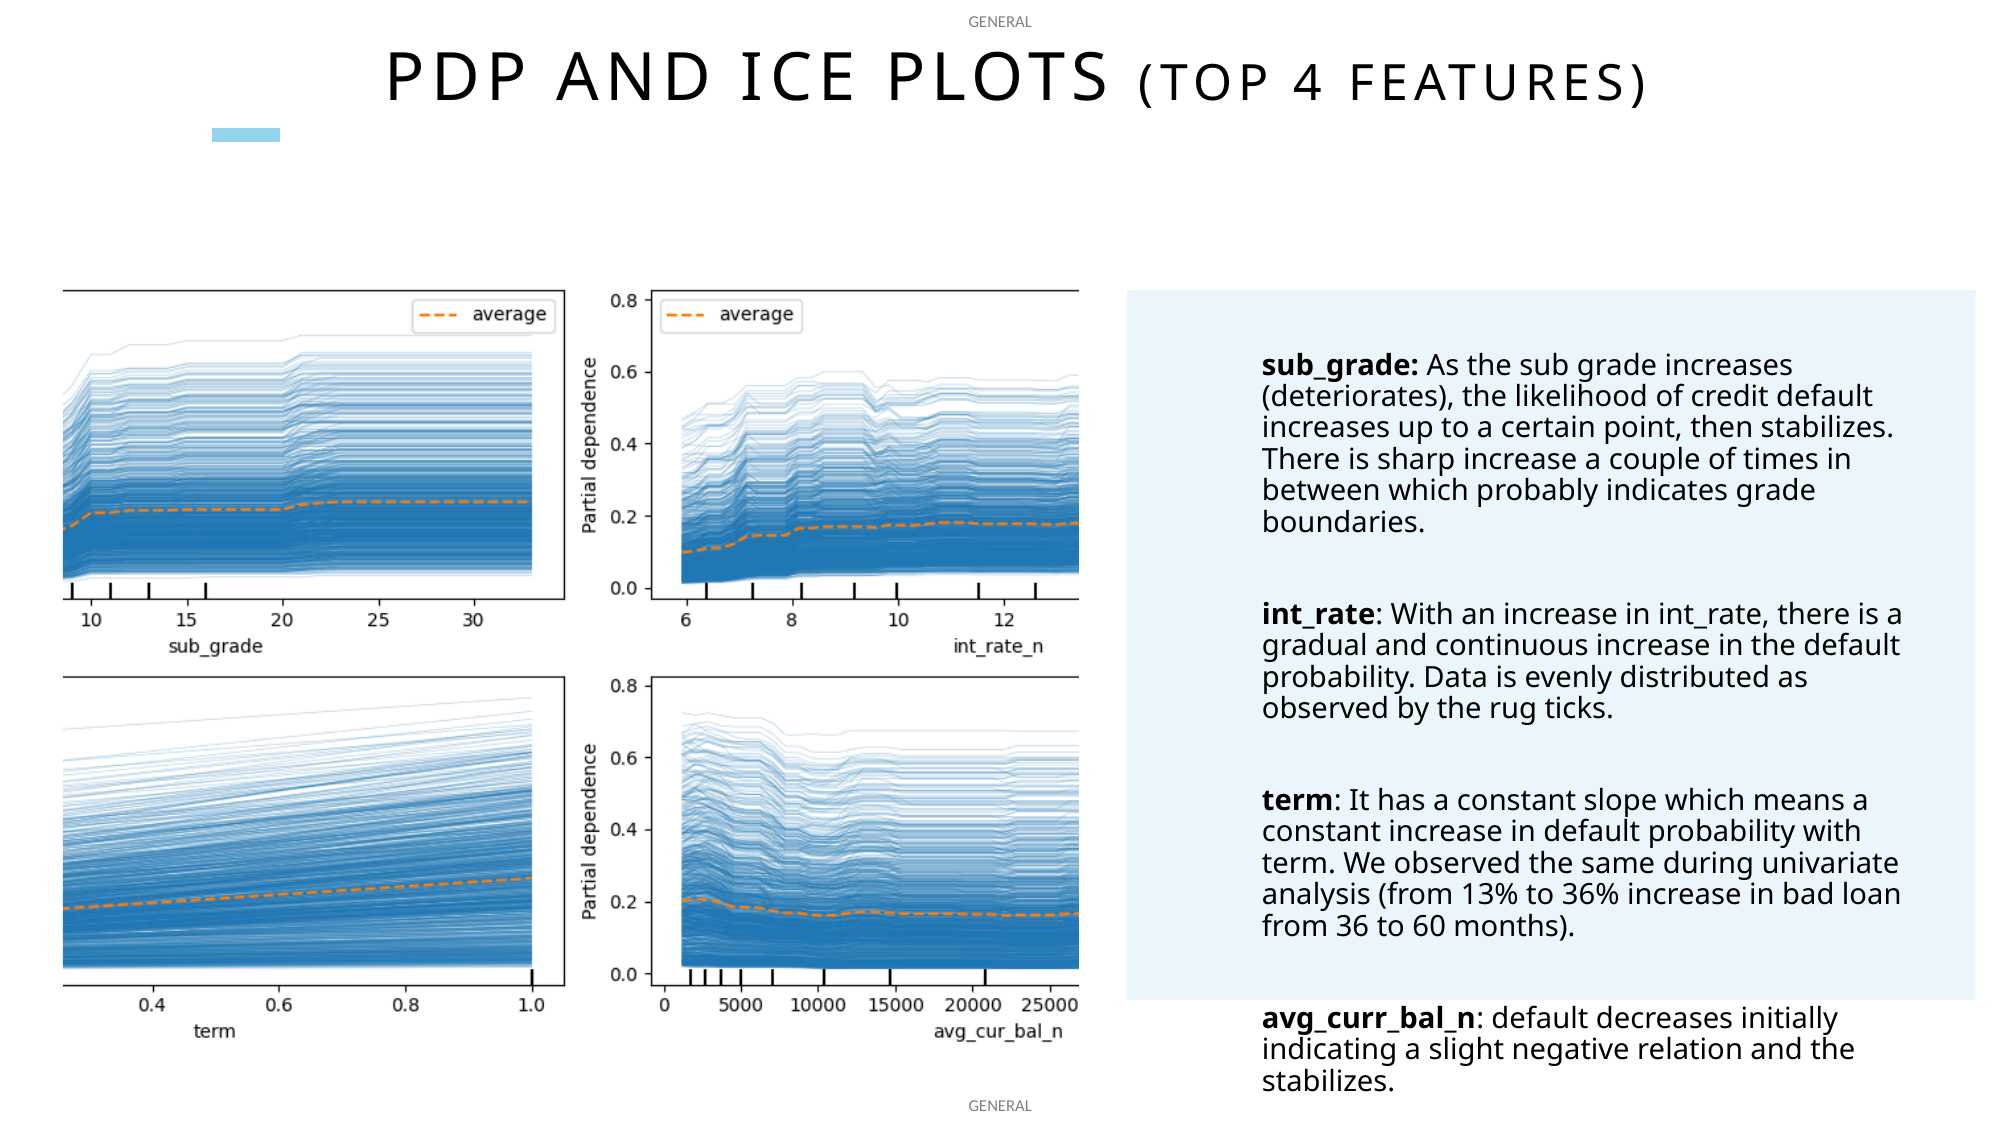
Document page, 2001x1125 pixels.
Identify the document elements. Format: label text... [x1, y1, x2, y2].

list sub_grade: As the sub grade increases (deteriorates), the likelihood of credit default increases up to a certain point, then stabilizes. There is sharp increase a couple of times in between which probably indicates grade boundaries. int_rate: With an increase in int_rate, there is a gradual and continuous increase in the default probability. Data is evenly distributed as observed by the rug ticks. term: It has a constant slope which means a constant increase in default probability with term. We observed the same during univariate analysis (from 13% to 36% increase in bad loan from 36 to 60 months). avg_curr_bal_n: default decreases initially indicating a slight negative relation and the stabilizes. [1126, 290, 1976, 1000]
title PDP and ice plots (top 4 features) [210, 42, 1822, 126]
picture [62, 277, 1080, 1055]
